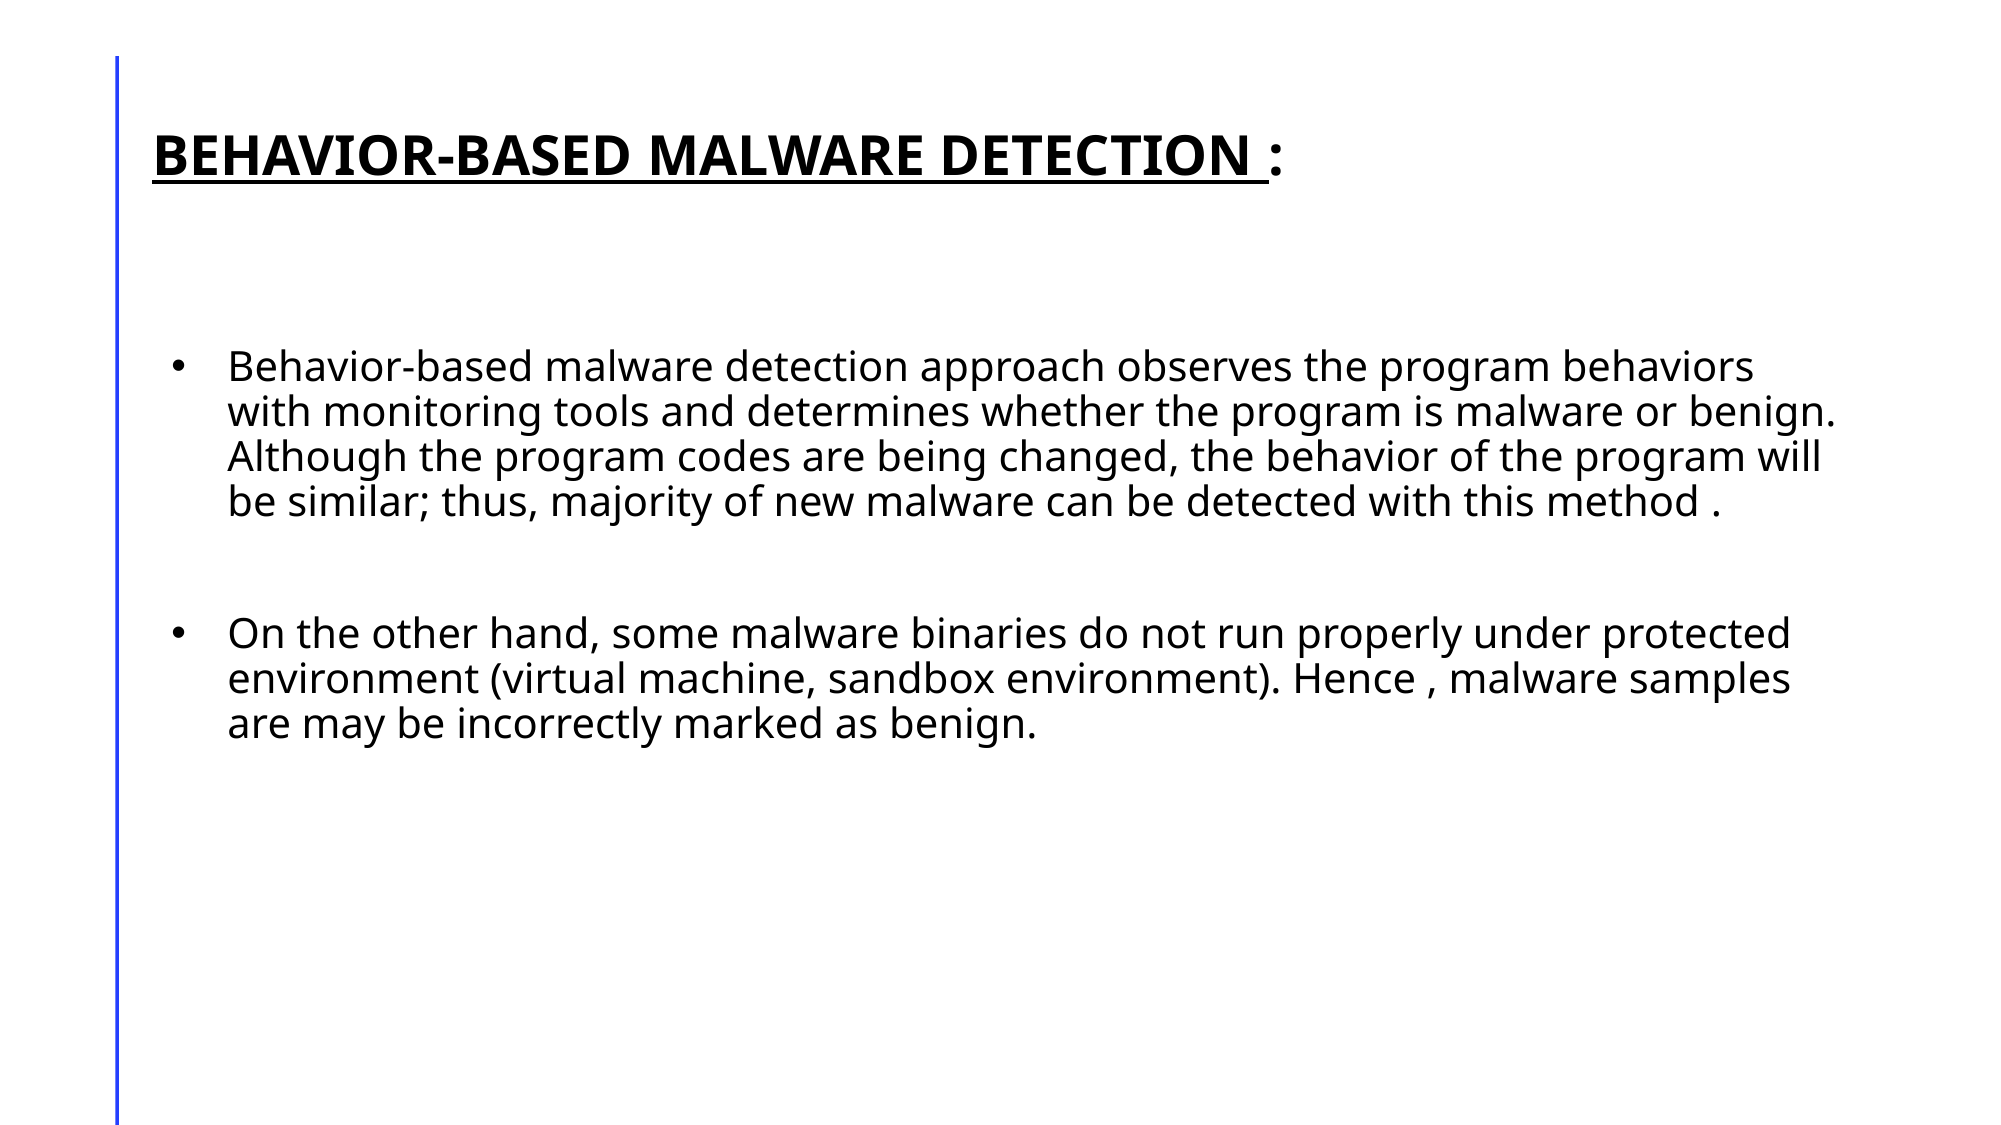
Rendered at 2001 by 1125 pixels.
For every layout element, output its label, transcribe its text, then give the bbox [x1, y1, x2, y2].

list Behavior-based malware detection approach observes the program behaviors with monitoring tools and determines whether the program is malware or benign. Although the program codes are being changed, the behavior of the program will be similar; thus, majority of new malware can be detected with this method . On the other hand, some malware binaries do not run properly under protected environment (virtual machine, sandbox environment). Hence , malware samples are may be incorrectly marked as benign. [137, 337, 1863, 1052]
title BEHAVIOR-BASED MALWARE DETECTION : [137, 59, 1863, 278]
